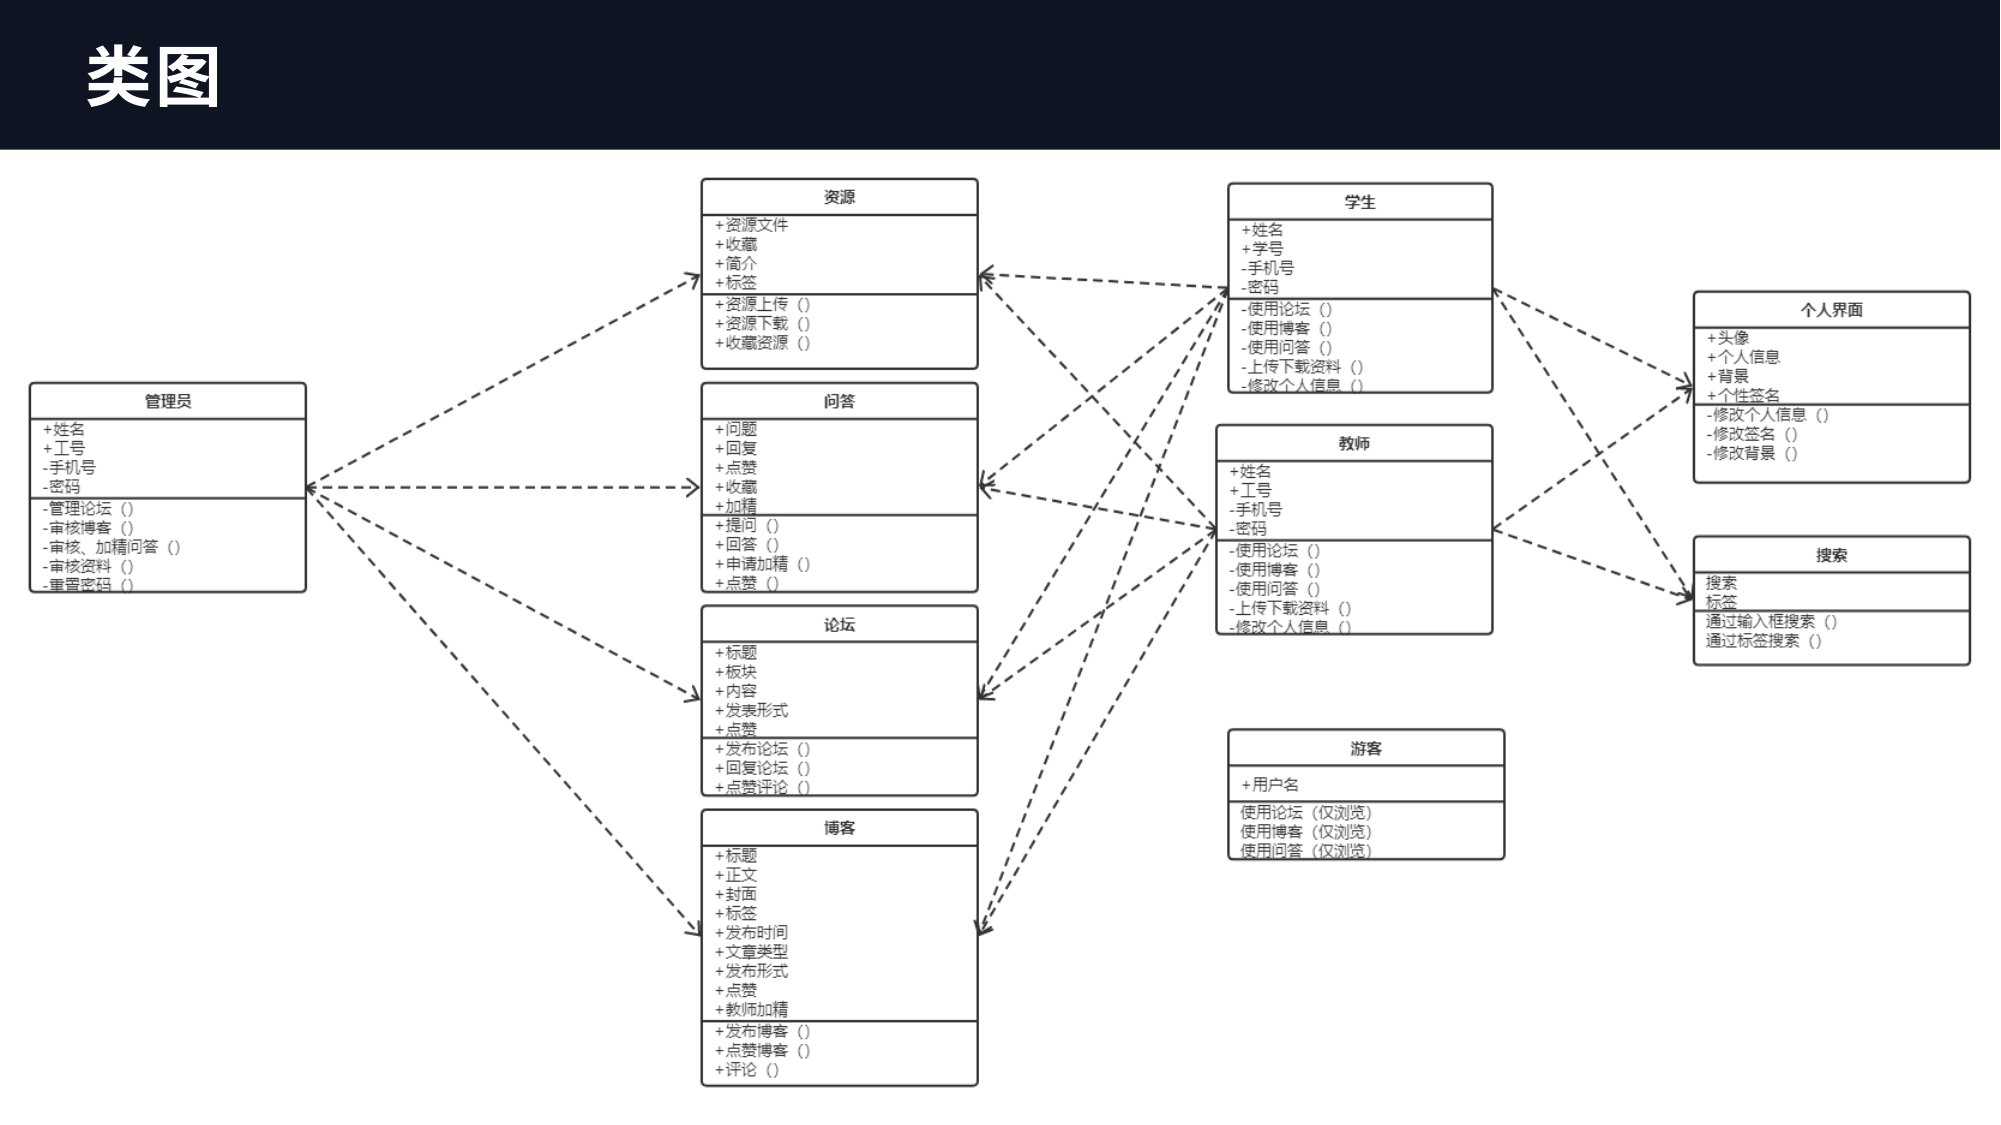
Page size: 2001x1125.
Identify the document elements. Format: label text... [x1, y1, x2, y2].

text_box 类图 [75, 24, 1925, 125]
picture [0, 149, 2000, 1115]
text_box [0, 0, 2000, 149]
